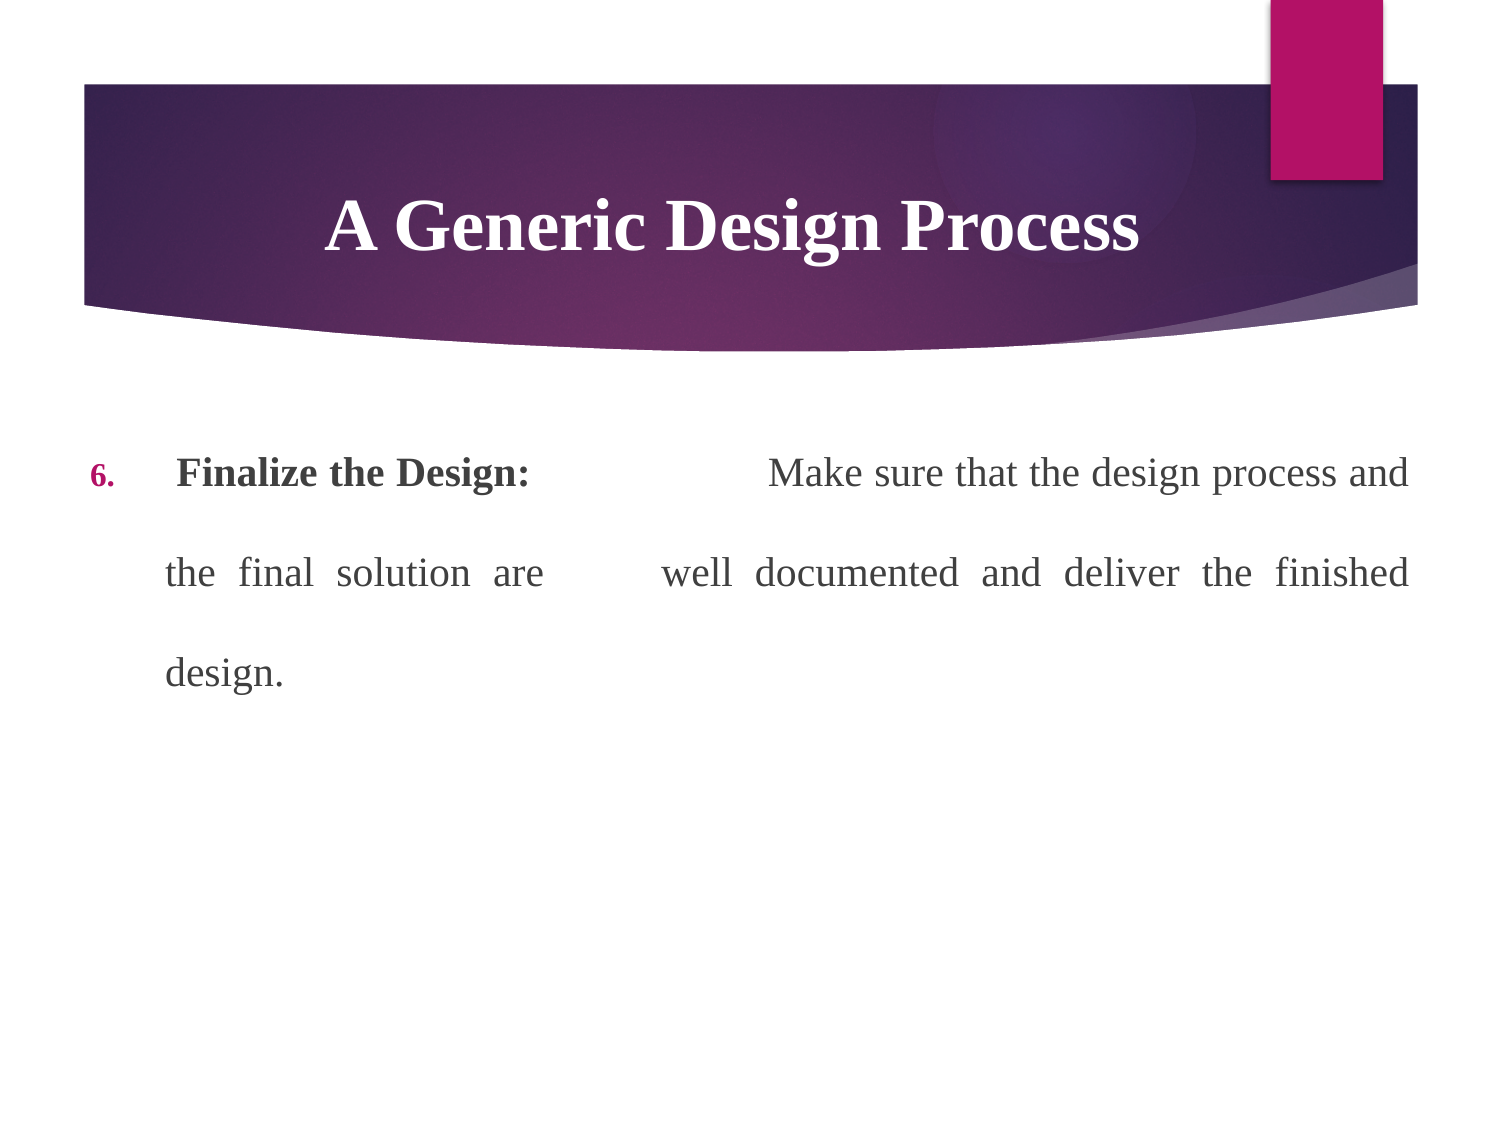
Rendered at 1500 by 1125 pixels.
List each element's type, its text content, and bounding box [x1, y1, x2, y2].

list Finalize the Design: Make sure that the design process and the final solution are well documented and deliver the finished design. [75, 387, 1425, 713]
title A Generic Design Process [212, 162, 1254, 279]
